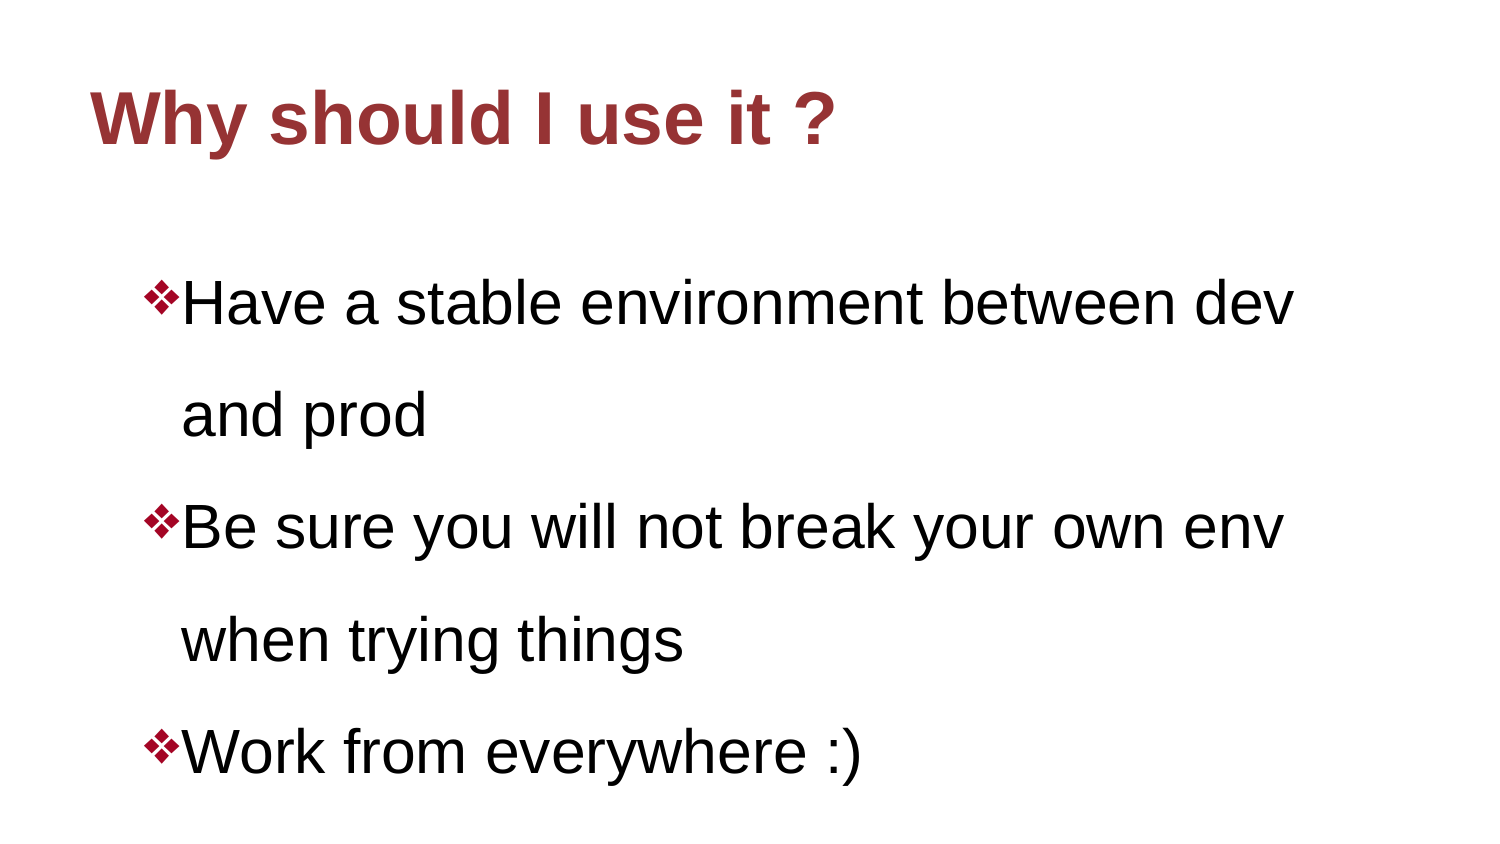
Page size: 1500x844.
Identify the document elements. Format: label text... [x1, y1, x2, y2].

list Have a stable environment between dev and prod Be sure you will not break your own env when trying things Work from everywhere :) [91, 209, 1426, 821]
title Why should I use it ? [75, 33, 1481, 175]
